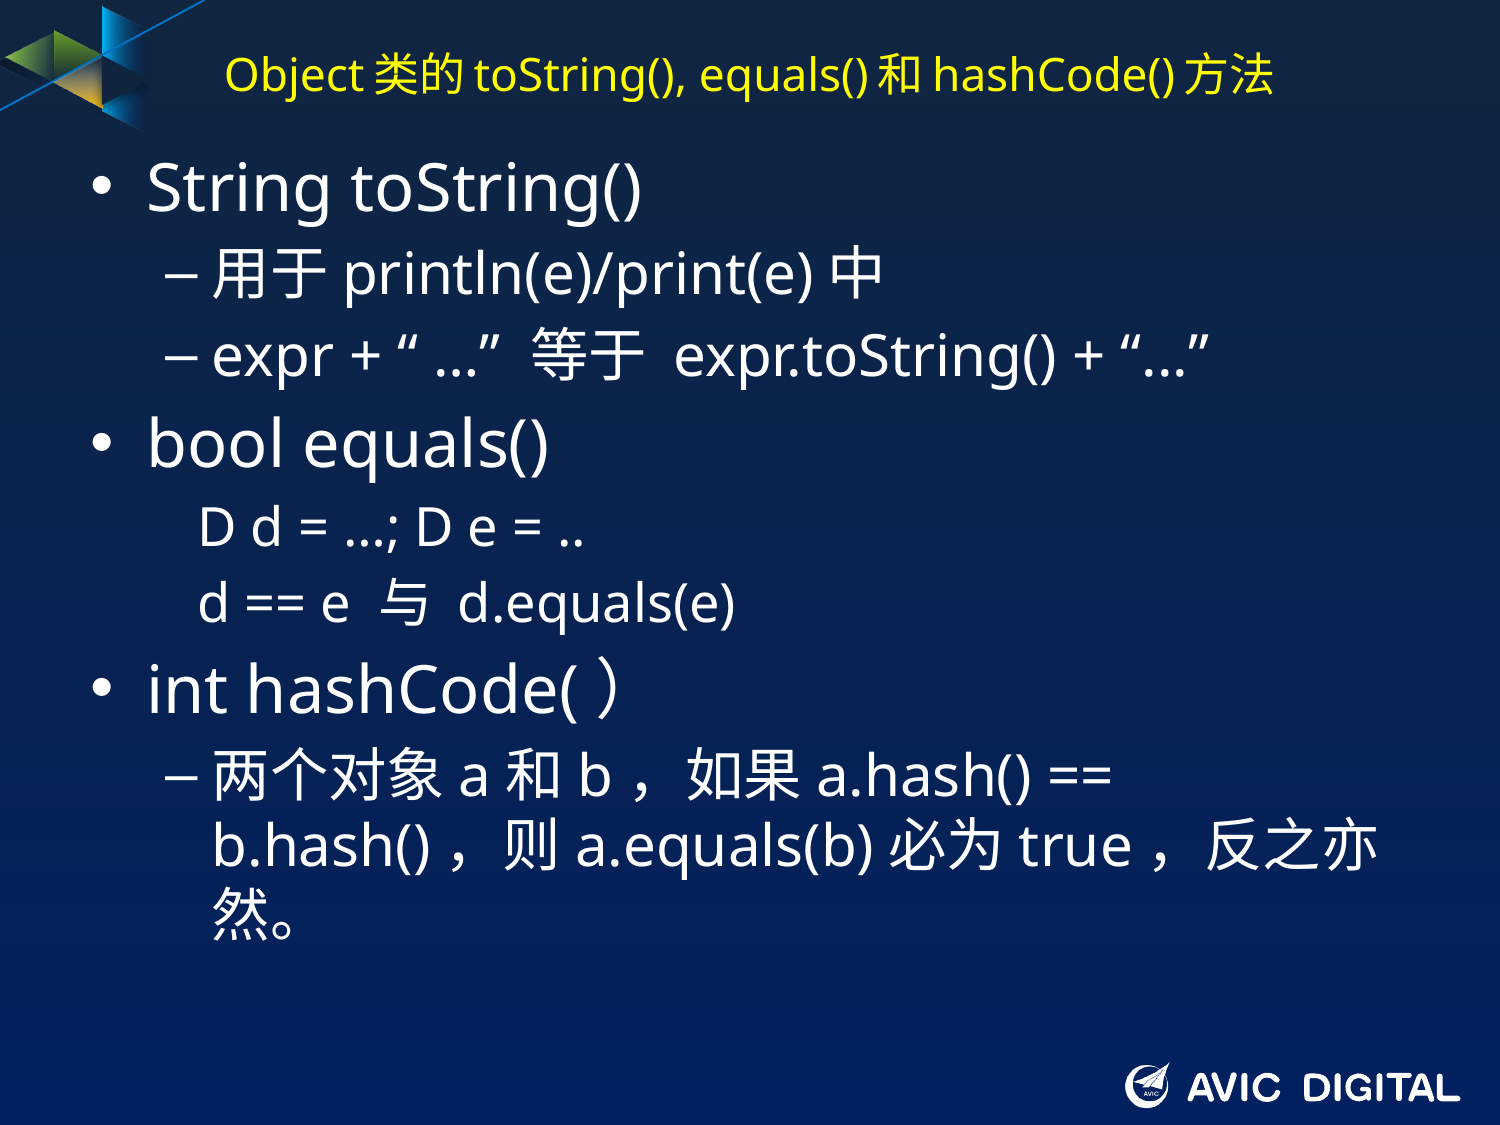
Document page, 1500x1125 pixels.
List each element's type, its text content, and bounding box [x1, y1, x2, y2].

list String toString() 用于println(e)/print(e)中 expr + “ …” 等于 expr.toString() + “...” bool equals() D d = …; D e = .. d == e 与 d.equals(e) int hashCode(） 两个对象a和b，如果a.hash() == b.hash()，则a.equals(b)必为true，反之亦然。 [75, 137, 1425, 1005]
picture [1116, 1058, 1180, 1110]
title Object类的toString(), equals()和hashCode()方法 [75, 21, 1425, 126]
